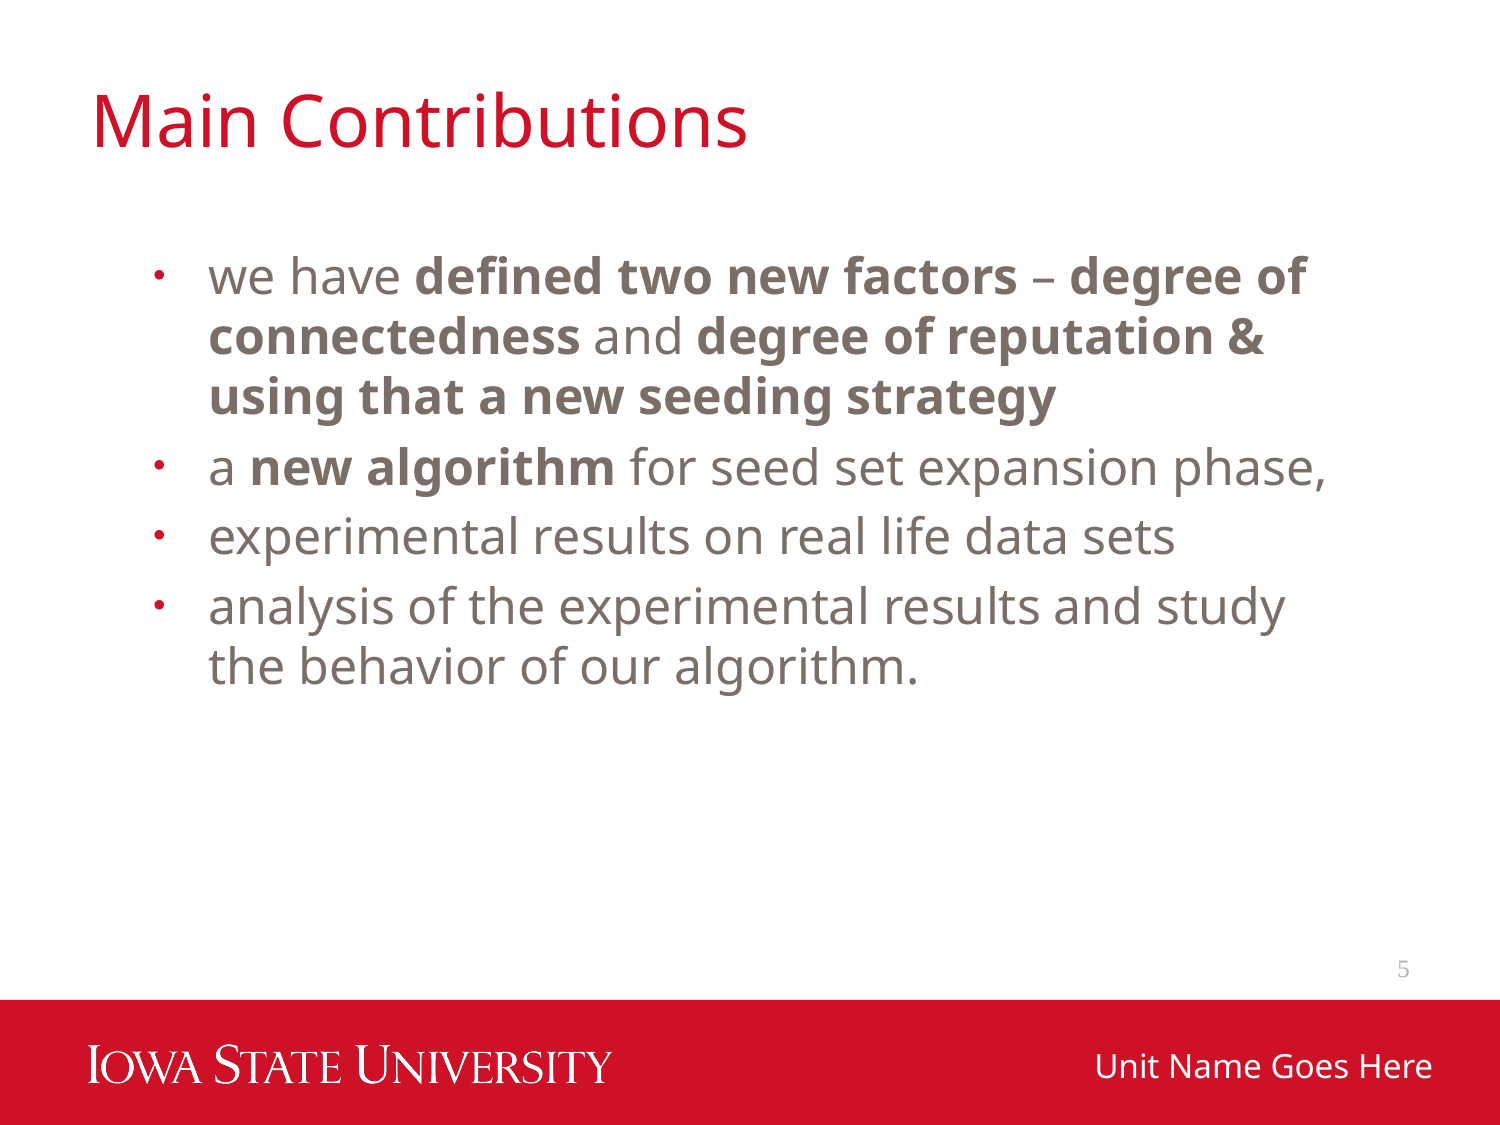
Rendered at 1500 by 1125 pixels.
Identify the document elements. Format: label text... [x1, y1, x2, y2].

picture [87, 1044, 613, 1088]
title Main Contributions [74, 24, 1351, 213]
slide_number 5 [1074, 937, 1425, 998]
list we have defined two new factors – degree of connectedness and degree of reputation & using that a new seeding strategy a new algorithm for seed set expansion phase, experimental results on real life data sets analysis of the experimental results and study the behavior of our algorithm. [137, 237, 1388, 851]
